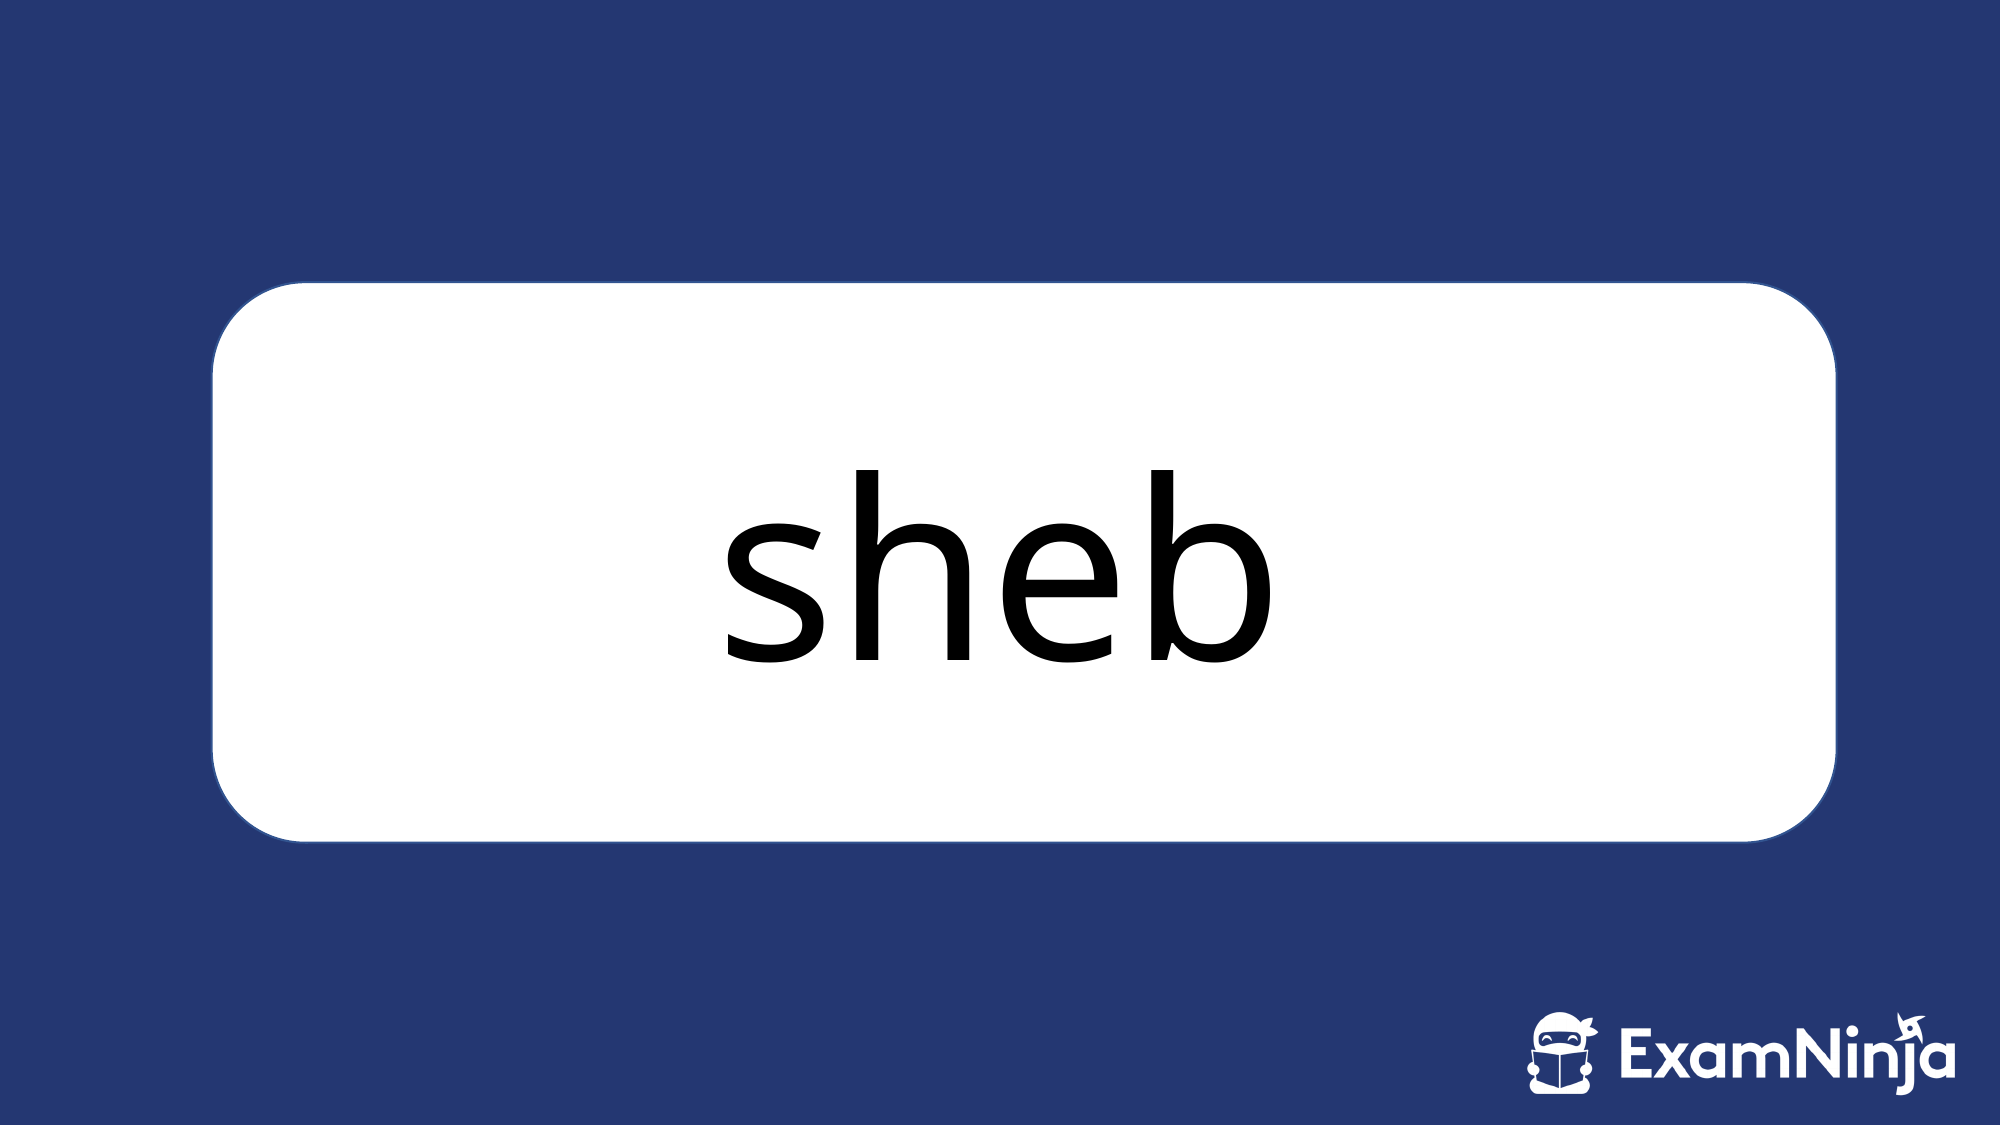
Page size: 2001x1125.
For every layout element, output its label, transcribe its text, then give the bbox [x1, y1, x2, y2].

text_box sheb [143, 403, 1857, 719]
picture [1501, 1003, 1979, 1102]
text_box [210, 281, 1838, 403]
text_box [210, 719, 1838, 844]
